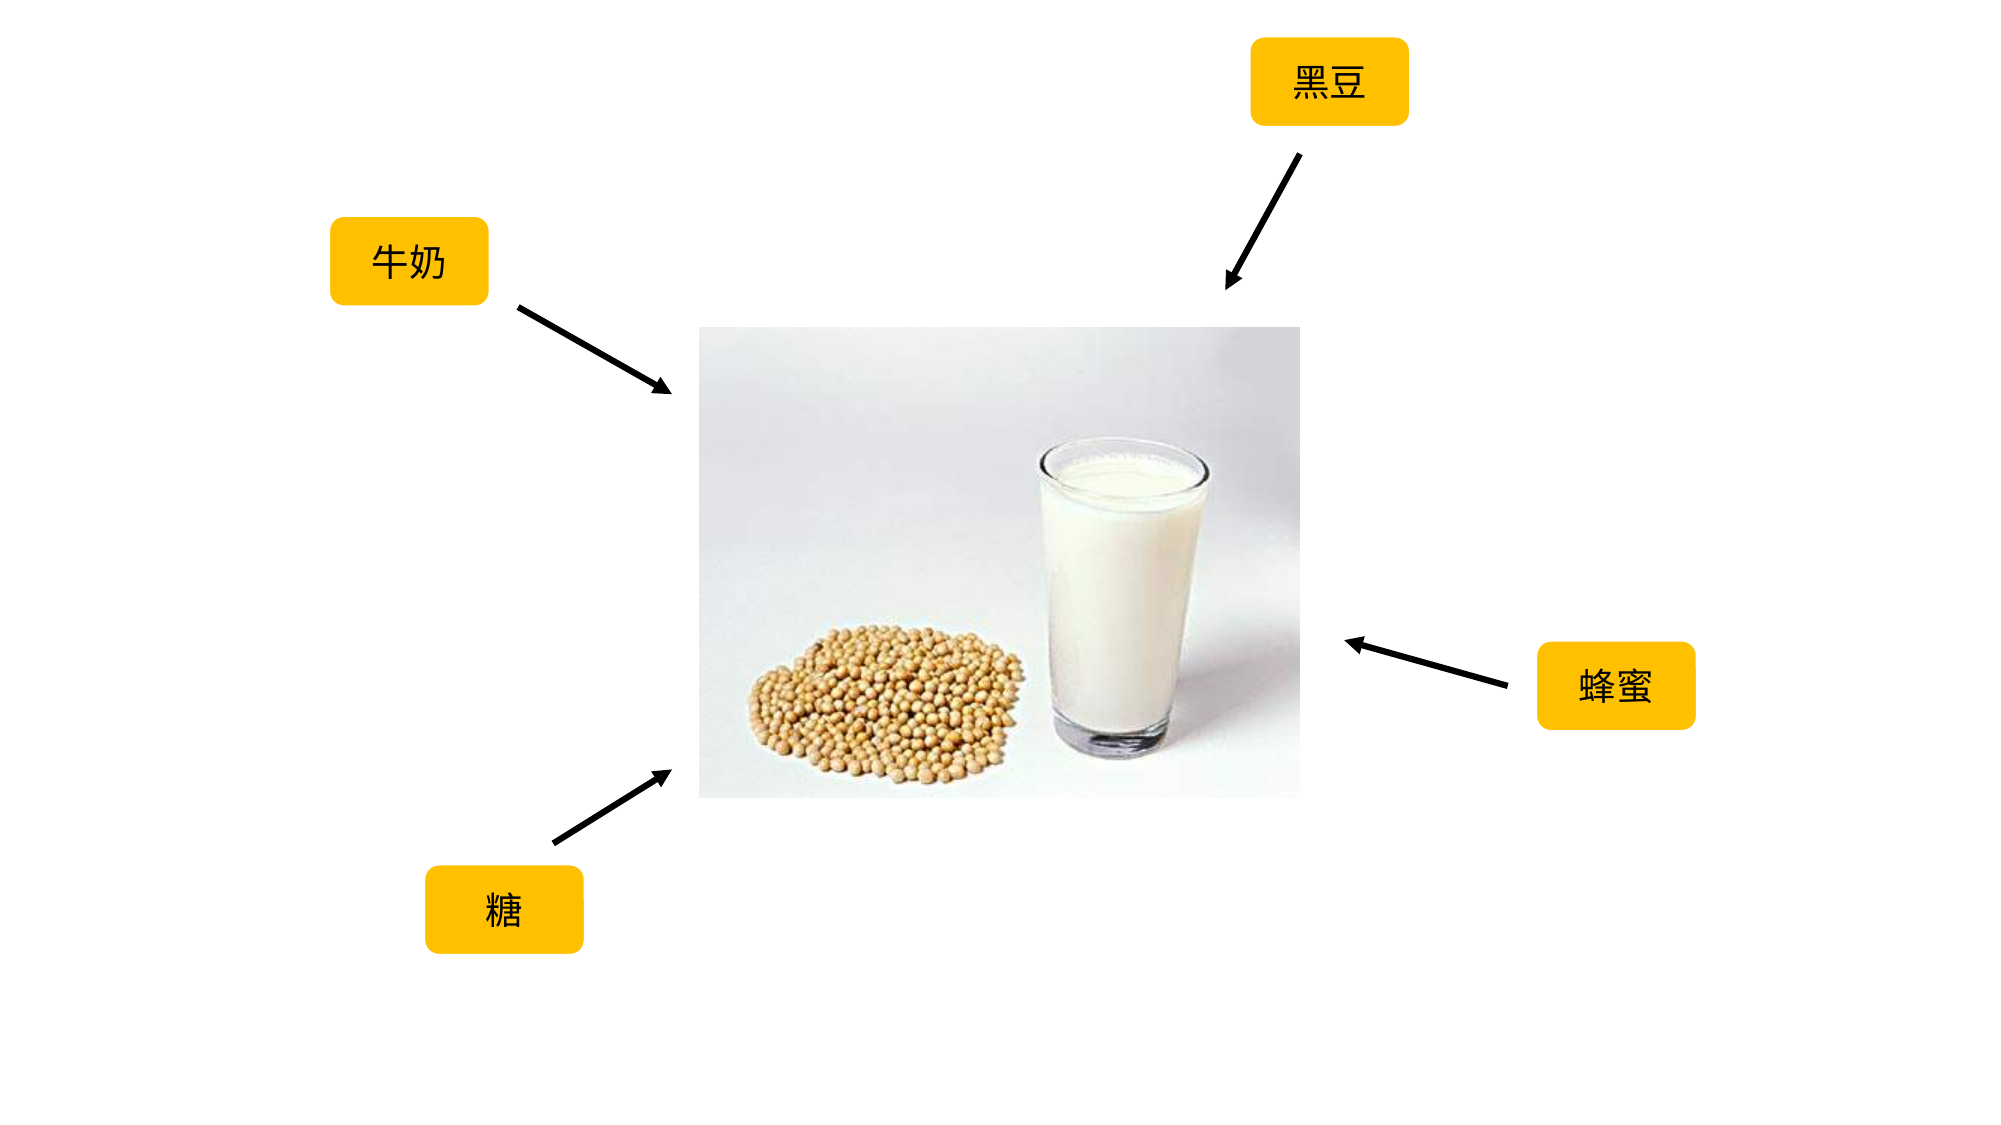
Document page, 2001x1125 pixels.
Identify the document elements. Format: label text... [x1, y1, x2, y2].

picture [699, 327, 1300, 798]
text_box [518, 306, 673, 395]
text_box 牛奶 [326, 213, 492, 309]
text_box 蜂蜜 [1534, 638, 1699, 734]
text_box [1344, 640, 1508, 686]
text_box 黑豆 [1247, 34, 1413, 130]
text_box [1225, 153, 1301, 291]
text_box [553, 769, 672, 844]
text_box 糖 [422, 862, 587, 958]
